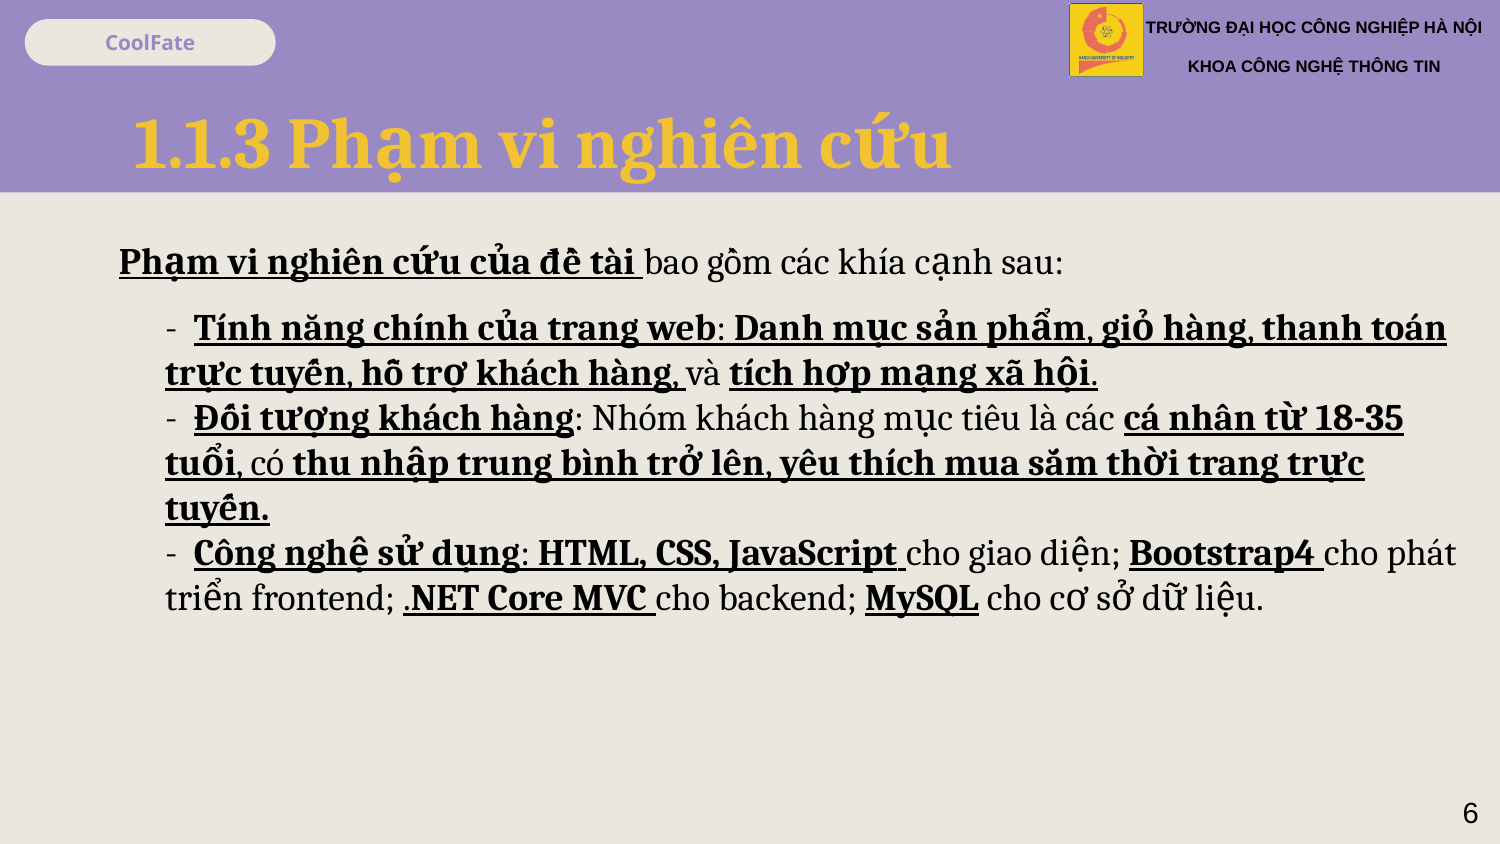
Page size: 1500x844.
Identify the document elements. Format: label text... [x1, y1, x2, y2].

text_box CoolFate [24, 19, 276, 66]
text_box 1.1.3 Phạm vi nghiên cứu [119, 87, 970, 191]
text_box 6 [1447, 786, 1496, 837]
text_box - Tính năng chính của trang web: Danh mục sản phẩm, giỏ hàng, thanh toán trực tuyến, hỗ trợ khách hàng, và tích hợp mạng xã hội. - Đối tượng khách hàng: Nhóm khách hàng mục tiêu là các cá nhân từ 18-35 tuổi, có thu nhập trung bình trở lên, yêu thích mua sắm thời trang trực tuyến. - Công nghệ sử dụng: HTML, CSS, JavaScript cho giao diện; Bootstrap4 cho phát triển frontend; .NET Core MVC cho backend; MySQL cho cơ sở dữ liệu. [150, 296, 1484, 626]
text_box Phạm vi nghiên cứu của đề tài bao gồm các khía cạnh sau: [104, 229, 1438, 335]
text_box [1068, 3, 1500, 82]
